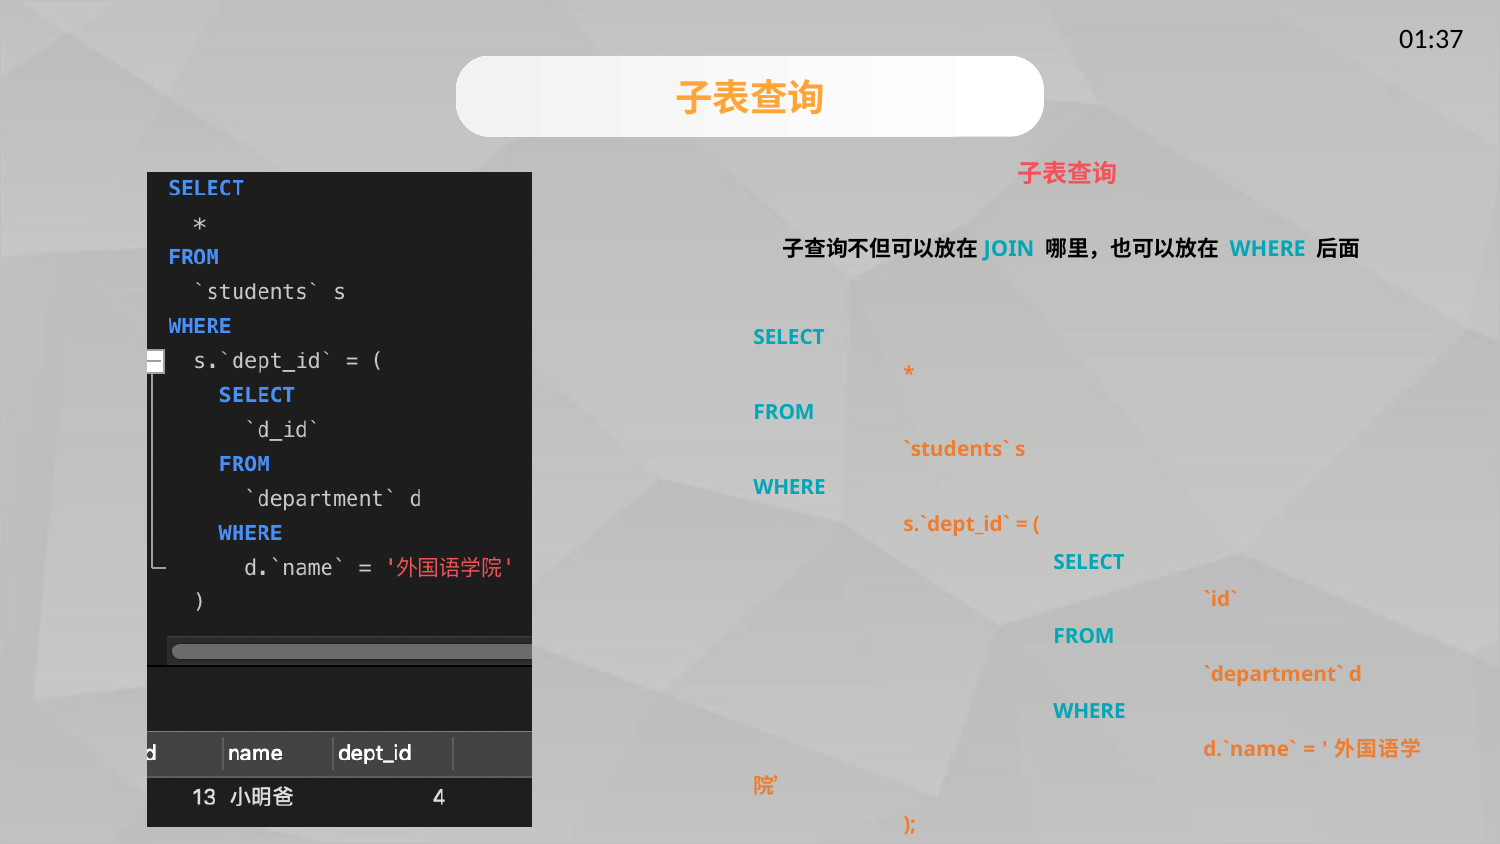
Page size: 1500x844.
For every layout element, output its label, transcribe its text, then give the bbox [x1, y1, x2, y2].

text_box 子表查询 [454, 54, 1046, 138]
text_box 子查询不但可以放在JOIN 哪里，也可以放在 WHERE 后面 [767, 213, 1437, 268]
text_box 子表查询 [926, 150, 1208, 196]
picture [1, 1, 1499, 843]
text_box SELECT * FROM `students` s WHERE s.`dept_id` = ( SELECT `id` FROM `department` d WHERE d.`name` = '外国语学院’ ); [738, 303, 1437, 843]
